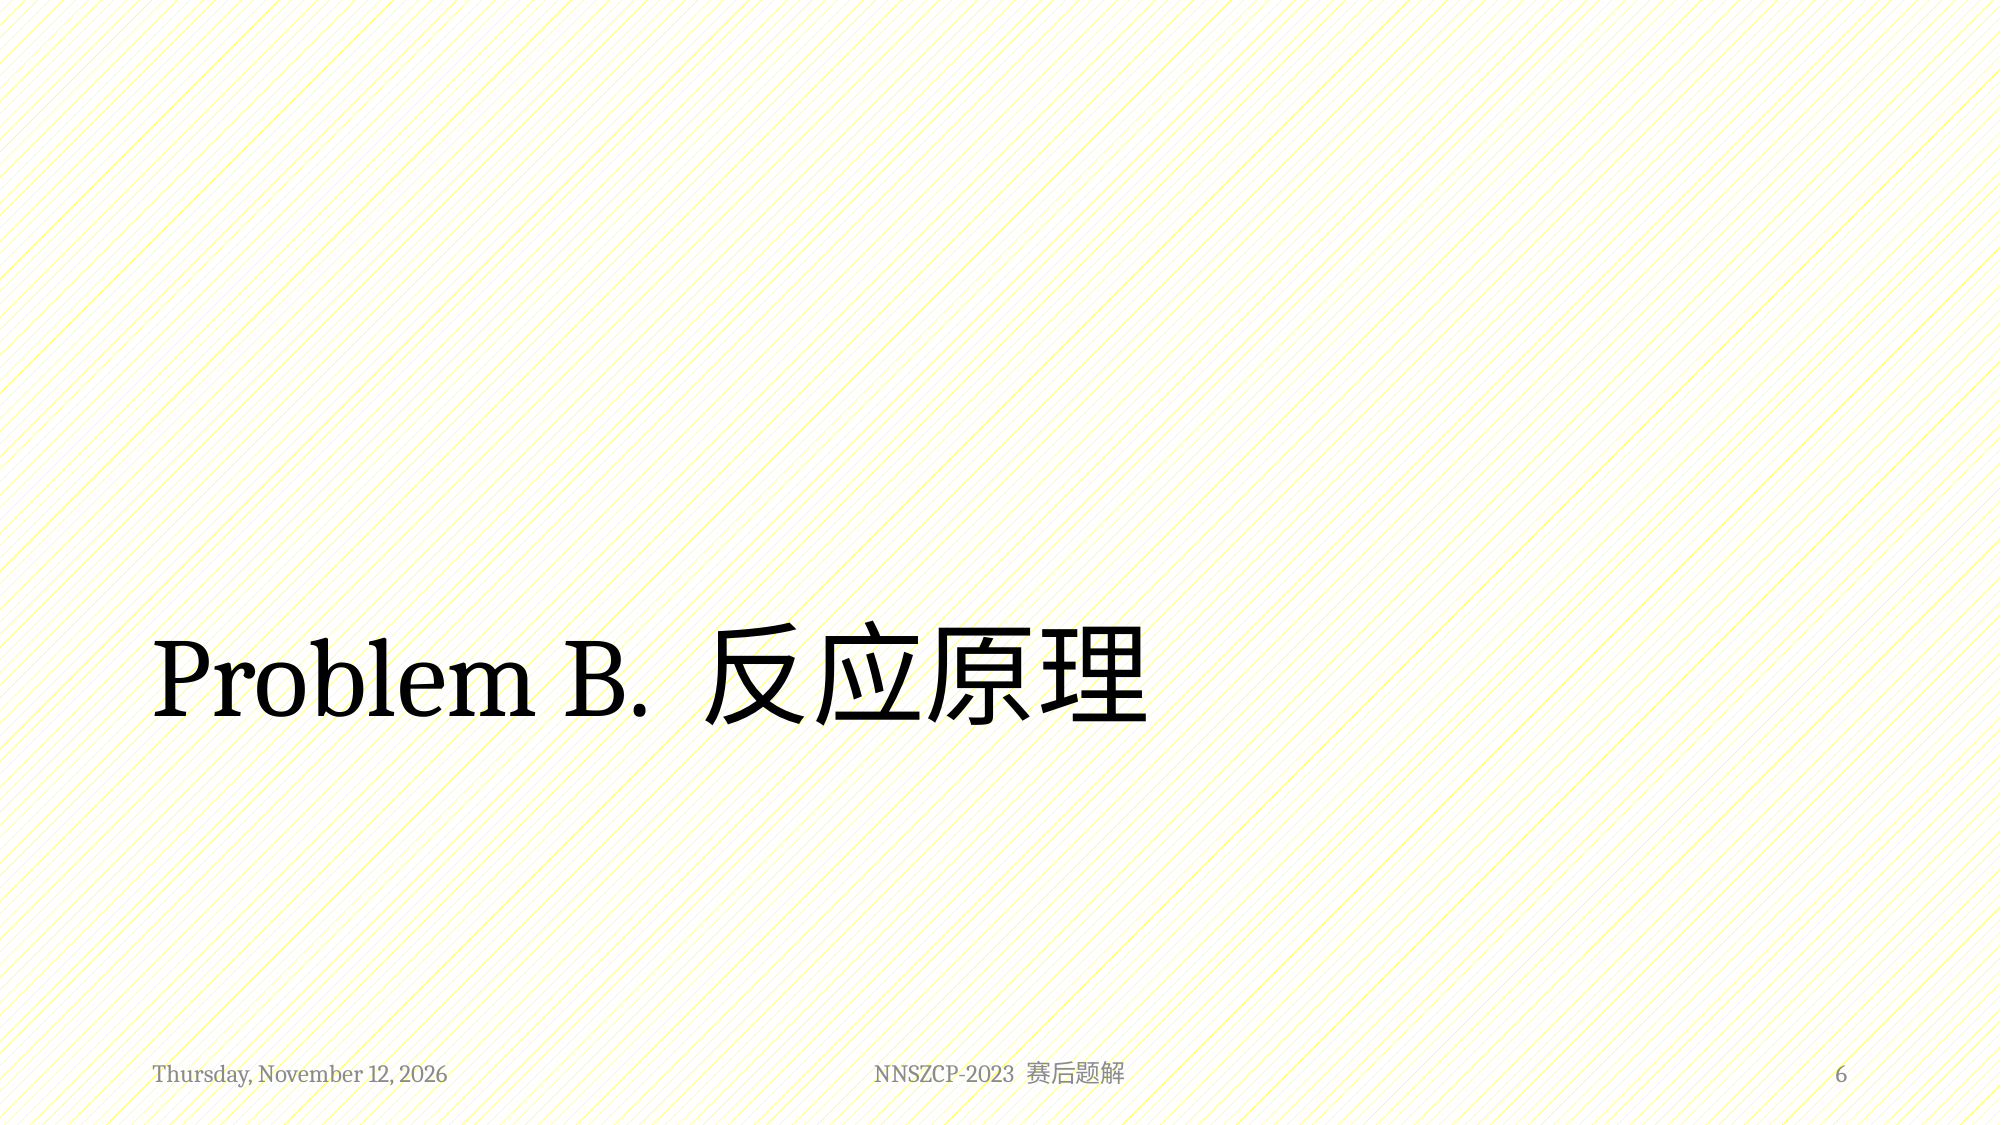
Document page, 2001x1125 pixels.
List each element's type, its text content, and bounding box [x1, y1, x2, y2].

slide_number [137, 1042, 588, 1103]
slide_number 6 [1412, 1042, 1863, 1103]
title Problem B. 反应原理 [136, 280, 1862, 749]
footer NNSZCP-2023 赛后题解 [662, 1042, 1338, 1103]
